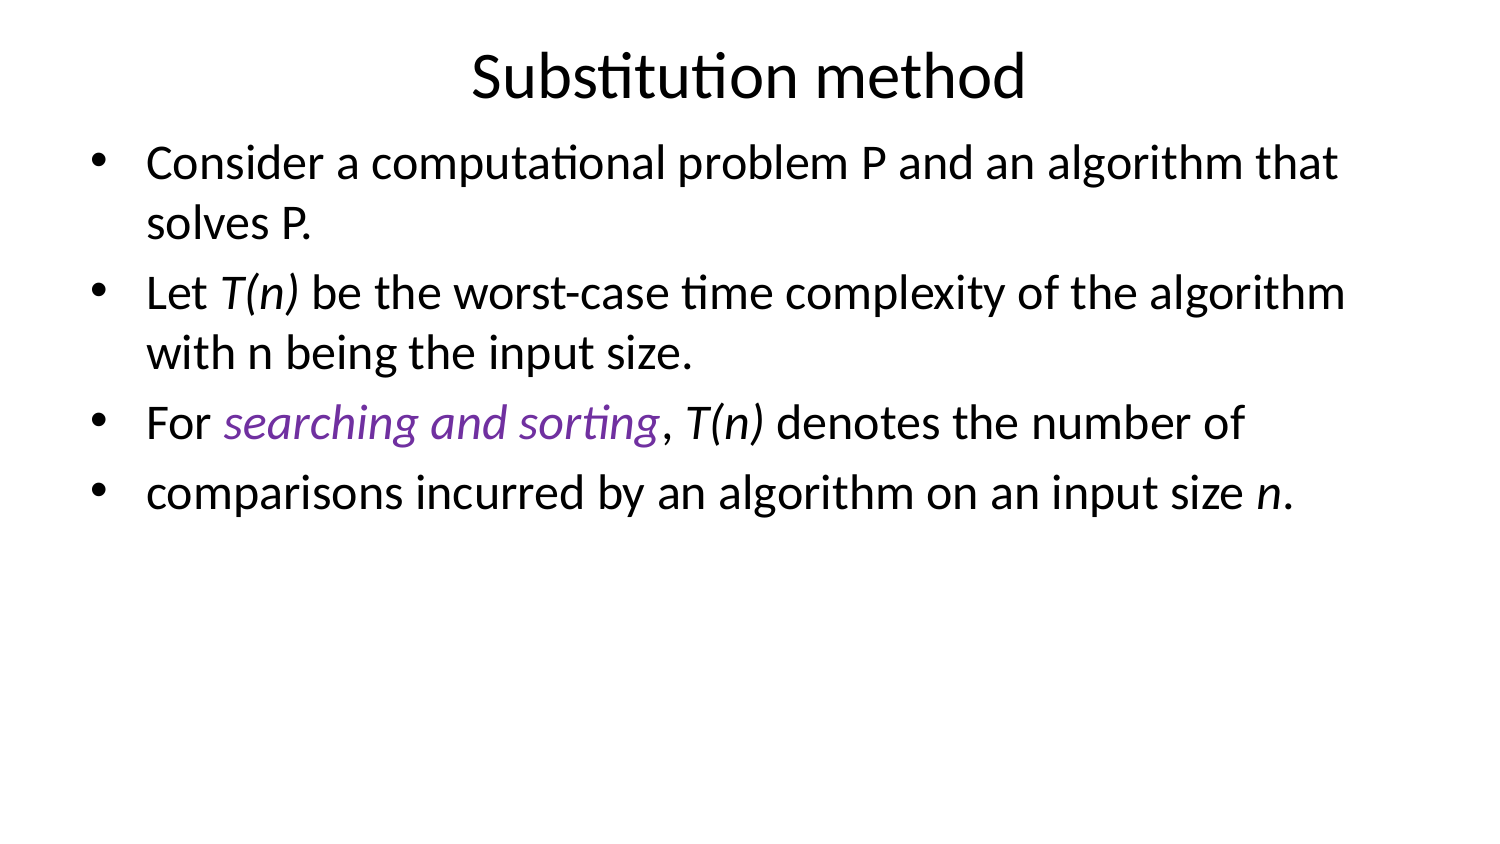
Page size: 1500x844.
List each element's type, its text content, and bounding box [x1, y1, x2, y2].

list Consider a computational problem P and an algorithm that solves P. Let T(n) be the worst-case time complexity of the algorithm with n being the input size. For searching and sorting, T(n) denotes the number of comparisons incurred by an algorithm on an input size n. [75, 121, 1425, 754]
title Substitution method [75, 33, 1425, 110]
